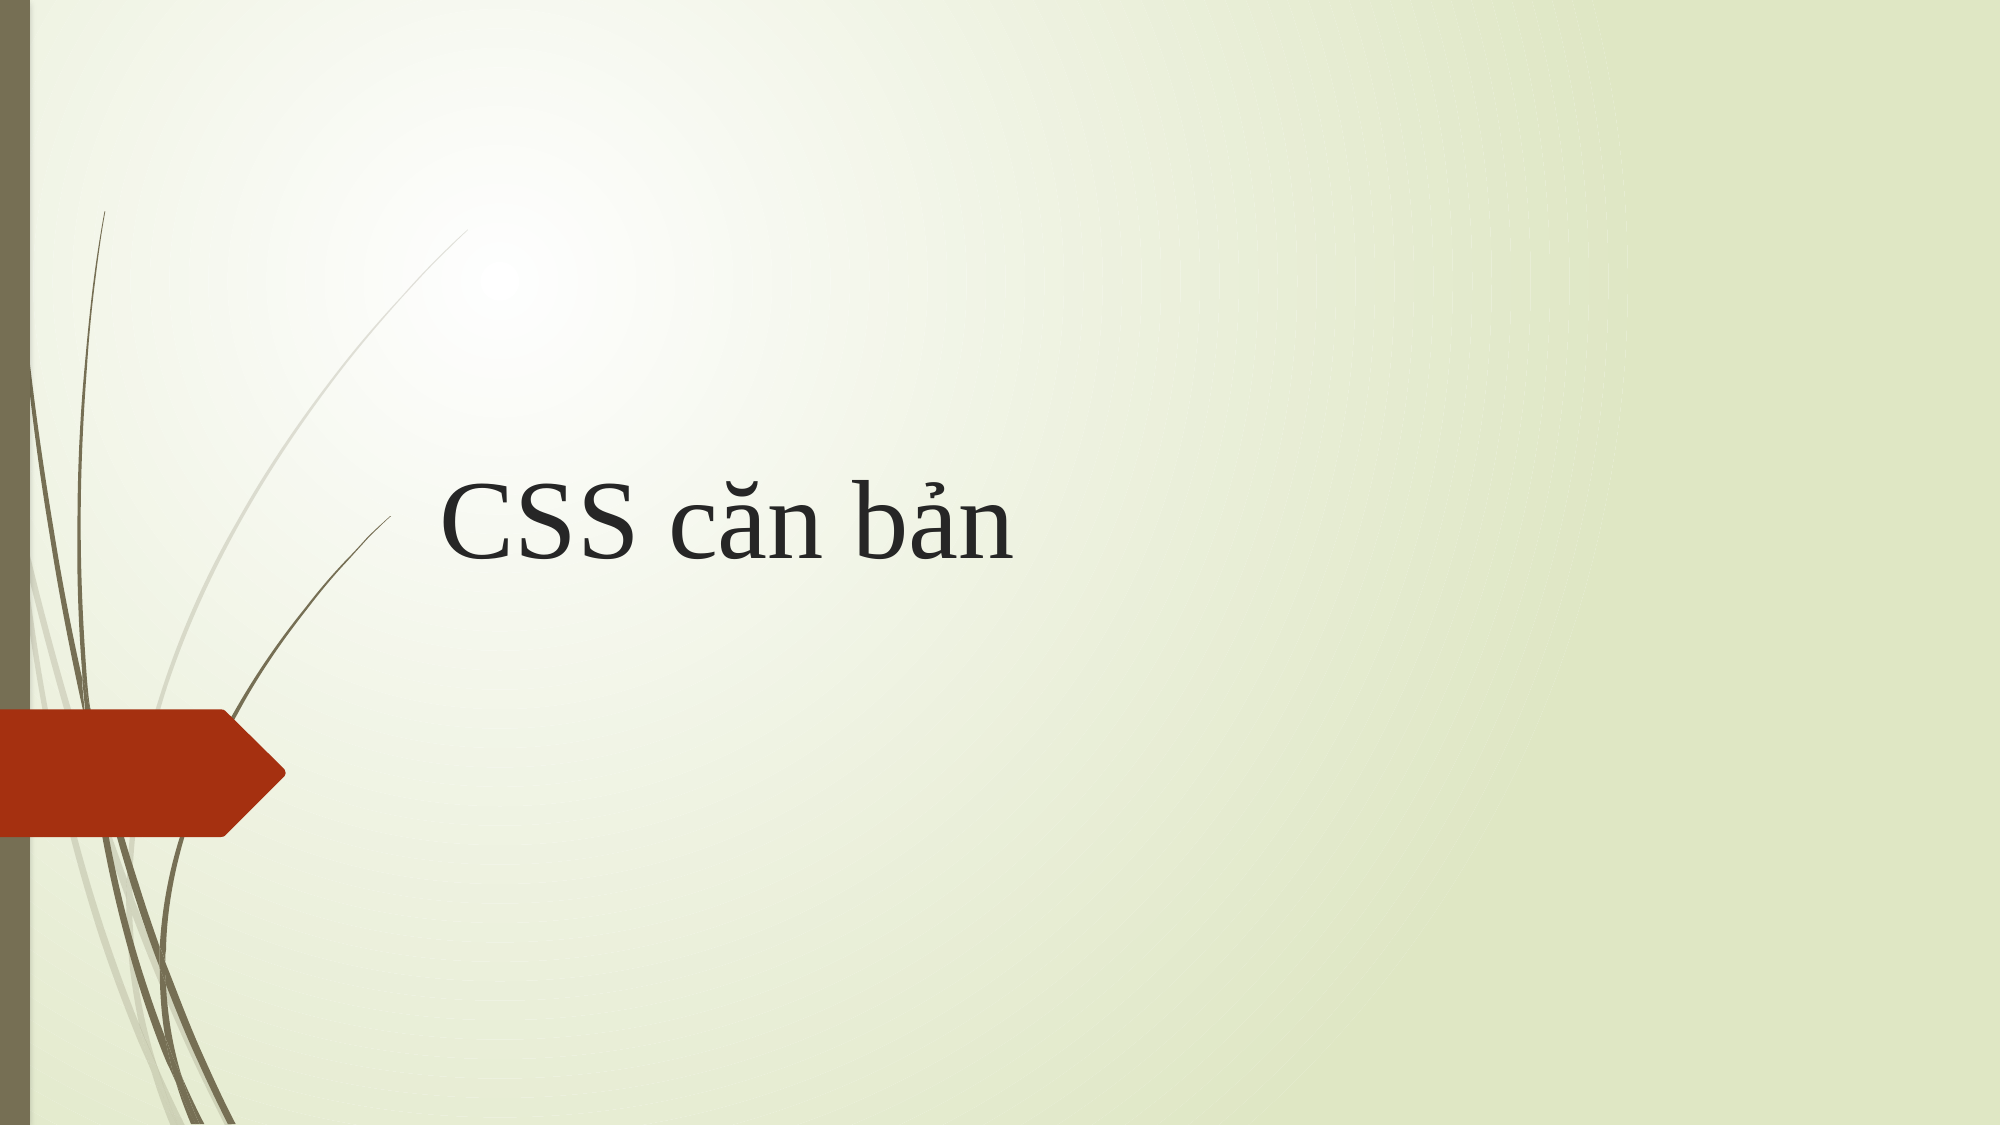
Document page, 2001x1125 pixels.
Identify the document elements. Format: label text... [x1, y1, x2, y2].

title CSS căn bản [424, 412, 1888, 589]
